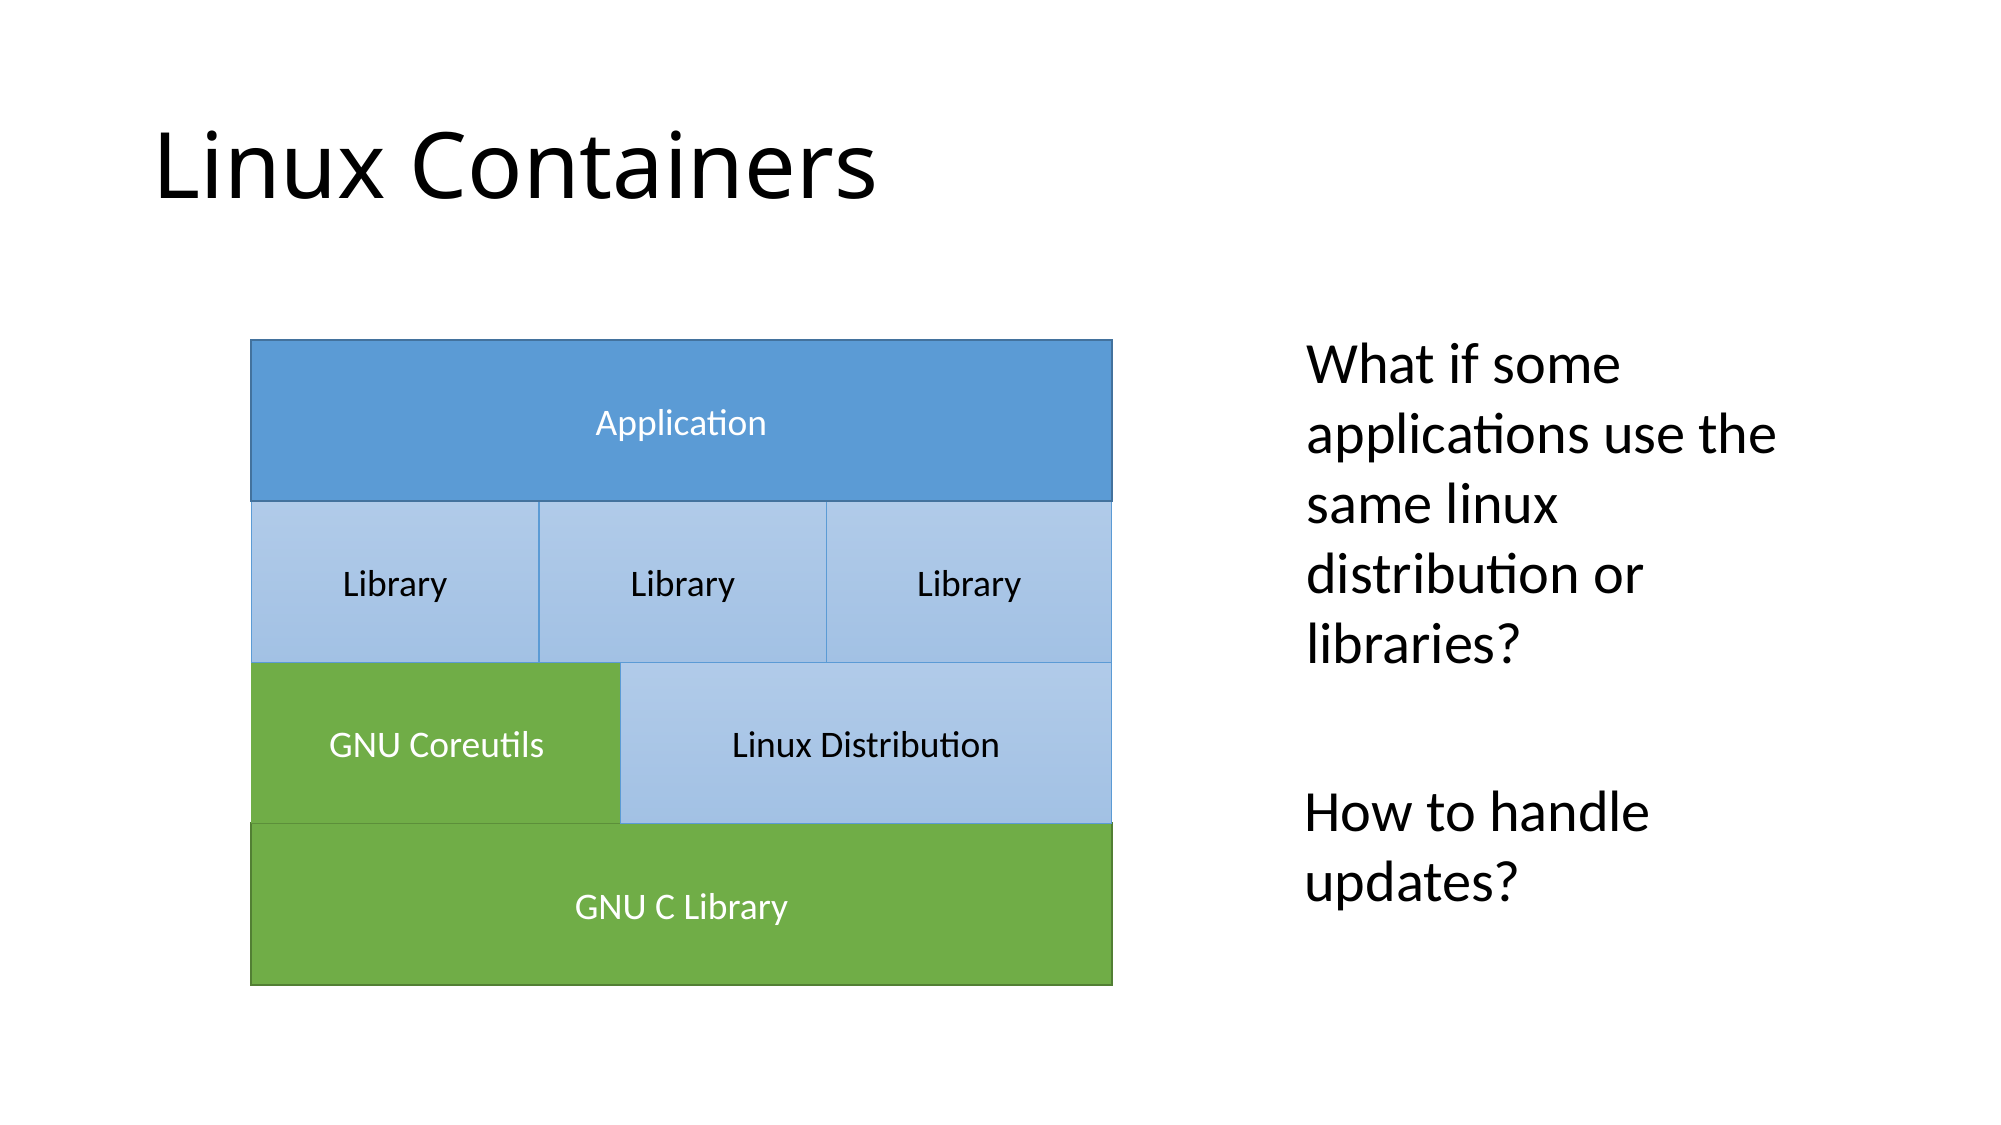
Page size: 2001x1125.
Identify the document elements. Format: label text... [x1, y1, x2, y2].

text_box How to handle updates? [1289, 765, 1853, 921]
text_box Linux Distribution [620, 663, 1112, 824]
title Linux Containers [137, 59, 1863, 278]
text_box GNU Coreutils [250, 661, 624, 825]
text_box GNU C Library [250, 822, 1113, 986]
text_box Library [251, 502, 538, 663]
text_box Application [250, 339, 1113, 502]
text_box Library [538, 502, 826, 663]
text_box What if some applications use the same linux distribution or libraries? [1291, 317, 1830, 683]
text_box Library [826, 502, 1112, 663]
